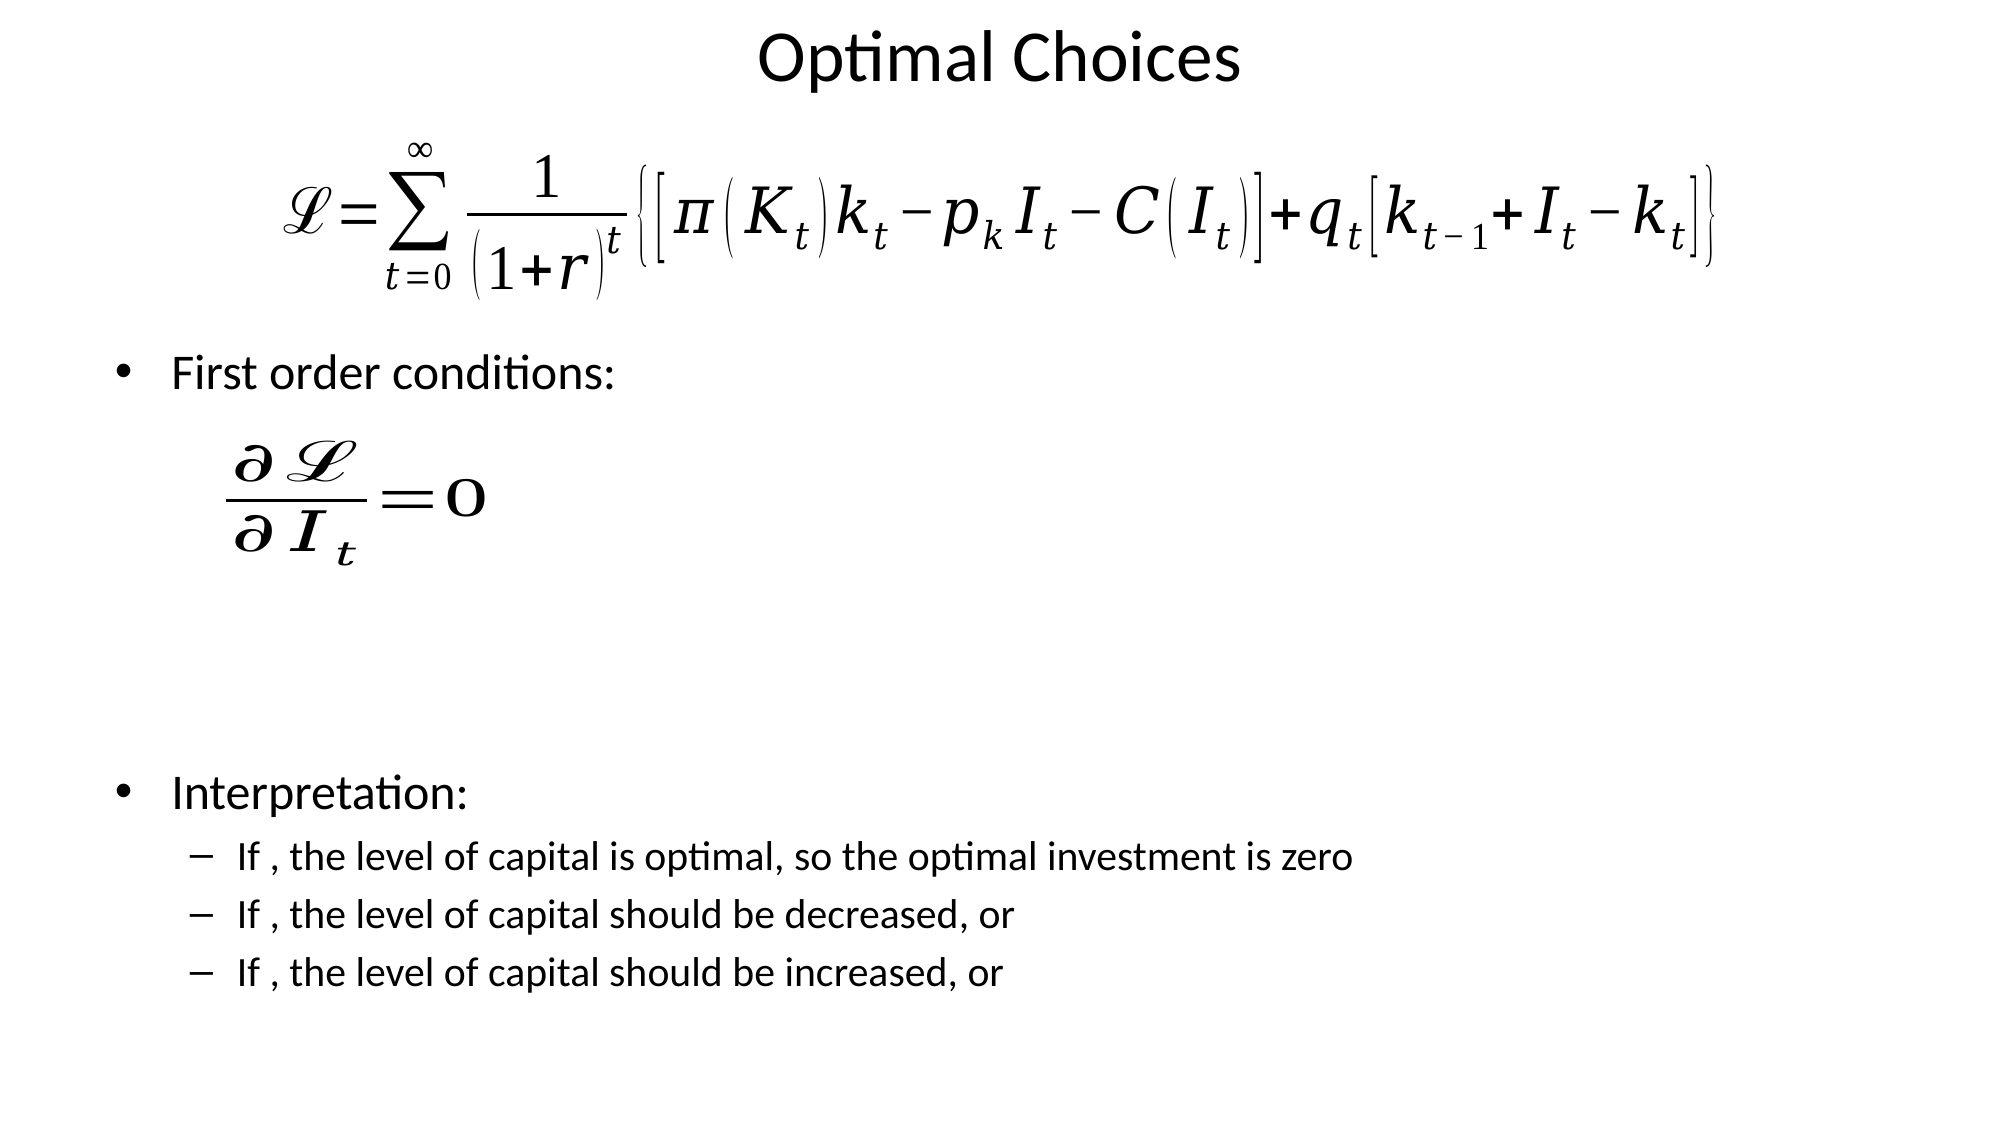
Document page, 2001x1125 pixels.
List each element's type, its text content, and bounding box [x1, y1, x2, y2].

title Optimal Choices [99, 0, 1900, 104]
